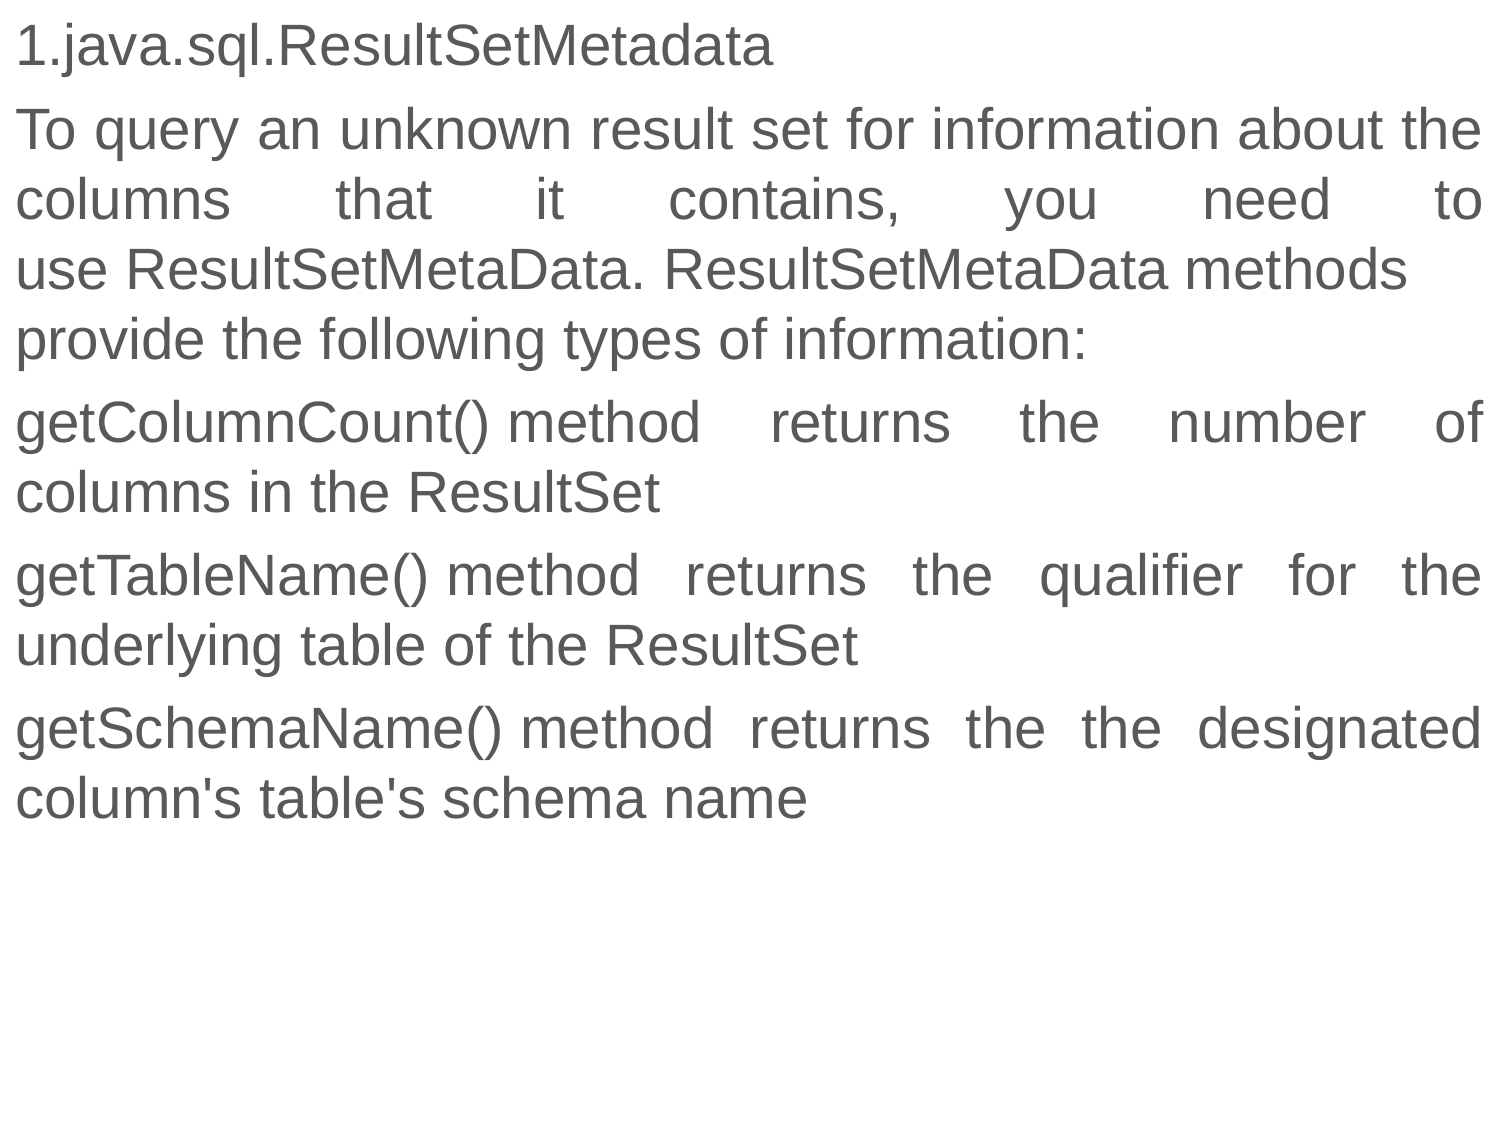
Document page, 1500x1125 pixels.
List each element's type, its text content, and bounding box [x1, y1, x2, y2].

subtitle 1.java.sql.ResultSetMetadata To query an unknown result set for information about the columns that it contains, you need to use ResultSetMetaData. ResultSetMetaData methods provide the following types of information: getColumnCount() method returns the number of columns in the ResultSet getTableName() method returns the qualifier for the underlying table of the ResultSet getSchemaName() method returns the the designated column's table's schema name [0, 0, 1500, 1125]
